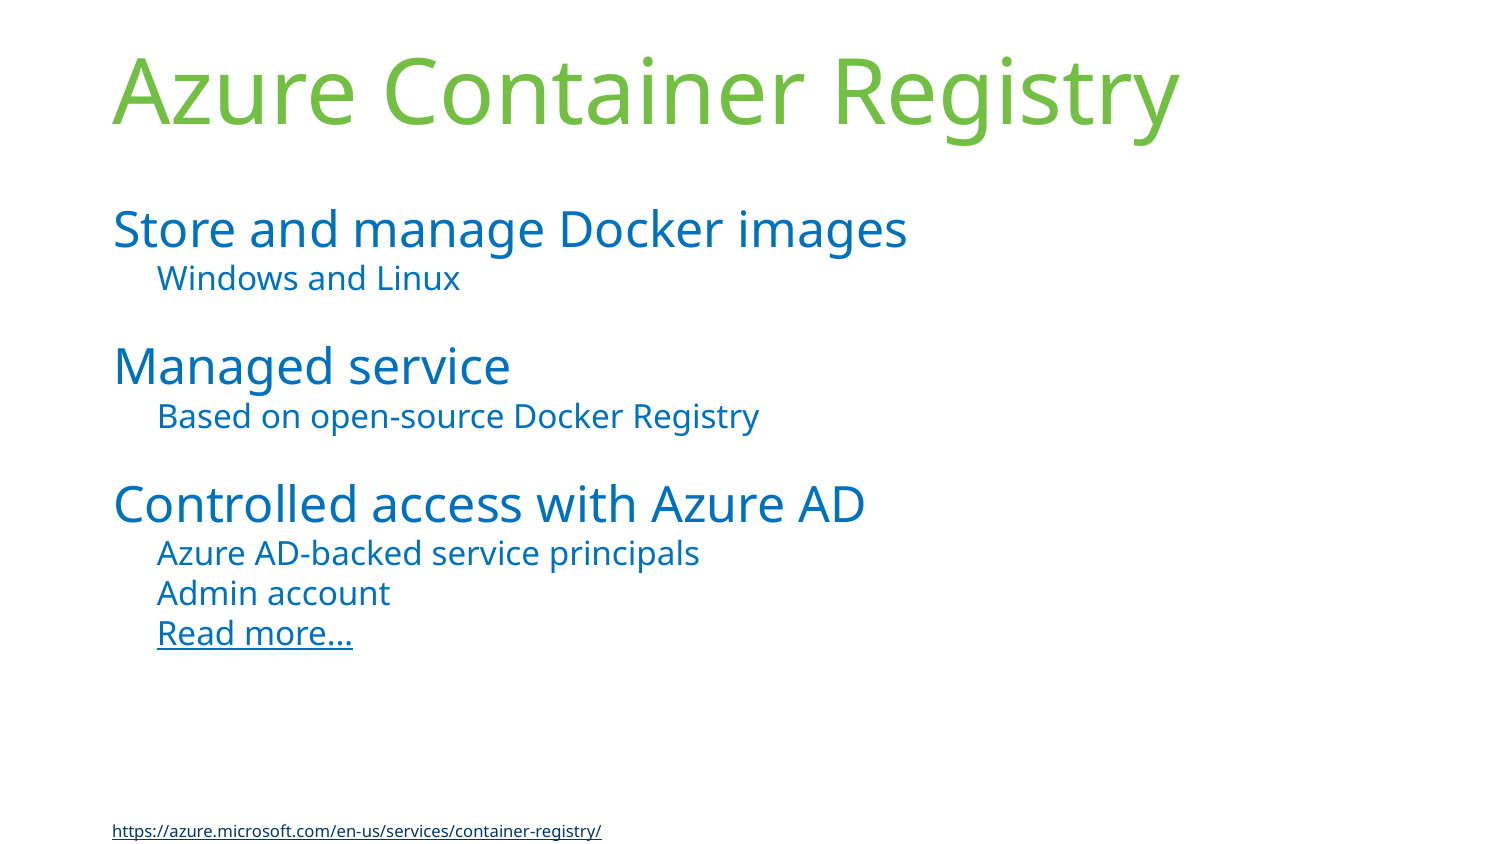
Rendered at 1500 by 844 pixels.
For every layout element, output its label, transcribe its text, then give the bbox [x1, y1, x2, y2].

list Store and manage Docker images Windows and Linux Managed service Based on open-source Docker Registry Controlled access with Azure AD Azure AD-backed service principals Admin account Read more… [112, 197, 1459, 783]
title Azure Container Registry [112, 32, 1459, 144]
list https://azure.microsoft.com/en-us/services/container-registry/ [112, 783, 1459, 844]
